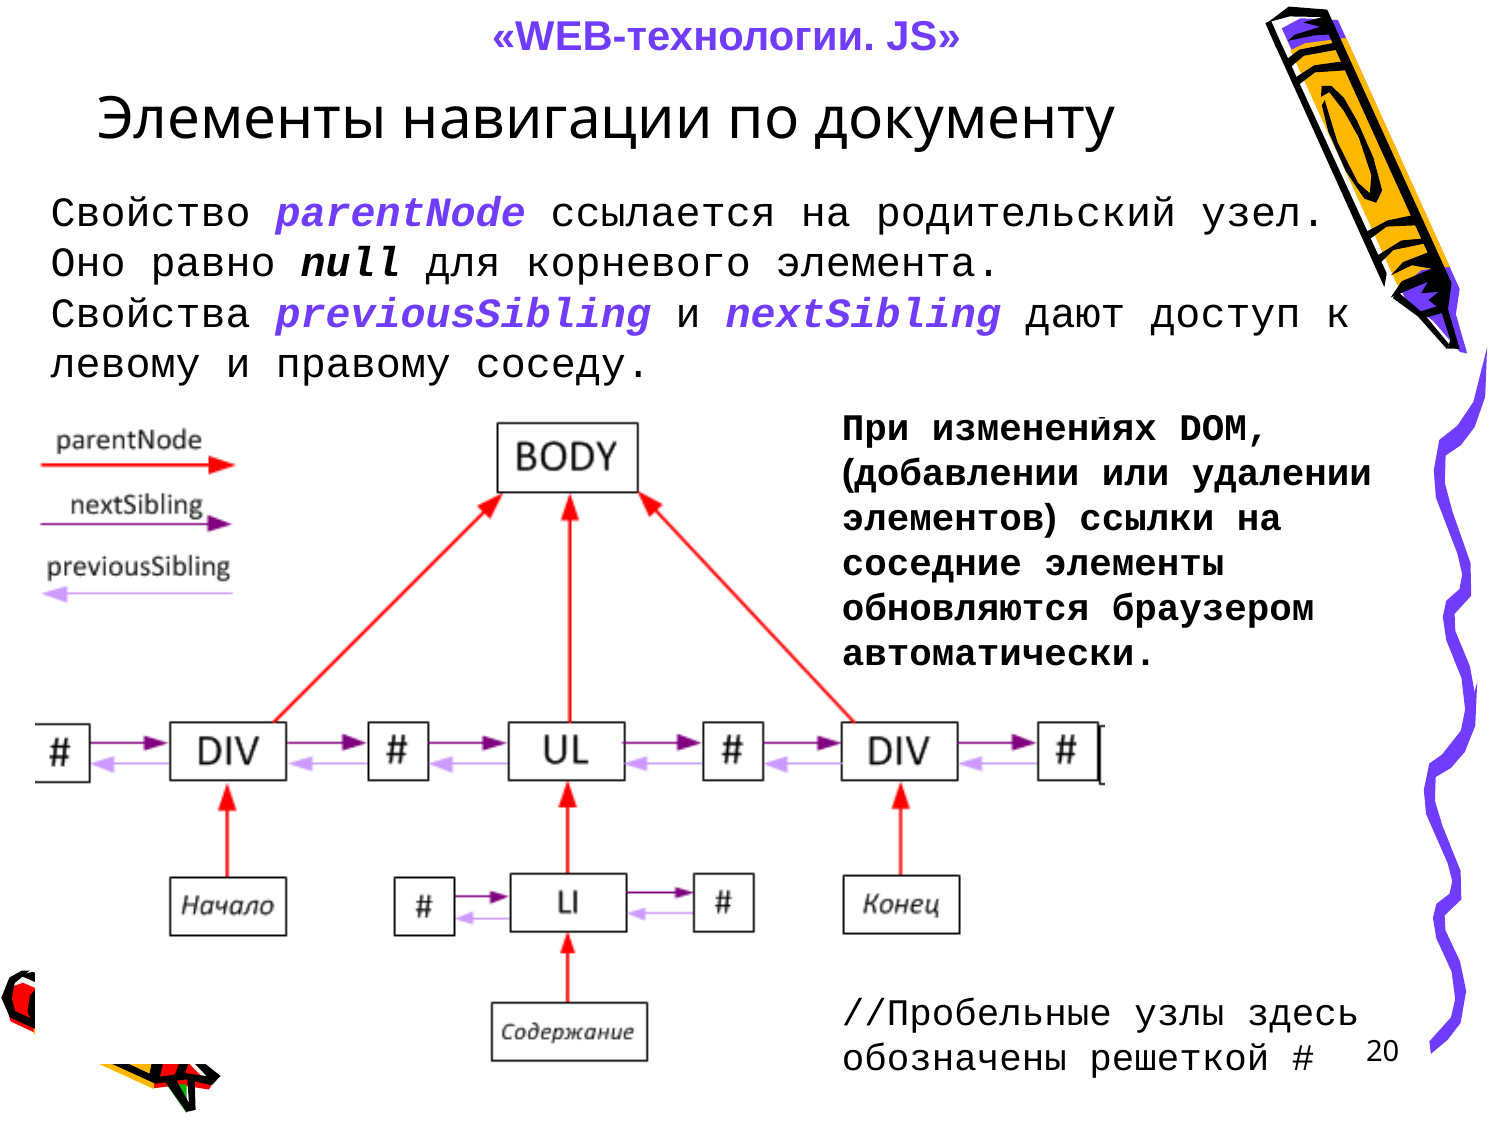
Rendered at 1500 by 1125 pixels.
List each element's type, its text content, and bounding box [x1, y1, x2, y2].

slide_number 20 [1102, 1025, 1415, 1100]
title Элементы навигации по документу [0, 59, 1213, 172]
text_box При изменениях DOM, (добавлении или удалении элементов) ссылки на соседние элементы обновляются браузером автоматически. [827, 395, 1398, 681]
text_box «WEB-технологии. JS» [395, 0, 1069, 72]
text_box Свойство parentNode ссылается на родительский узел. Оно равно null для корневого элемента. Свойства previousSibling и nextSibling дают доступ к левому и правому соседу. [35, 177, 1379, 393]
picture [35, 417, 1105, 1064]
text_box //Пробельные узлы здесь обозначены решеткой # [827, 980, 1399, 1086]
